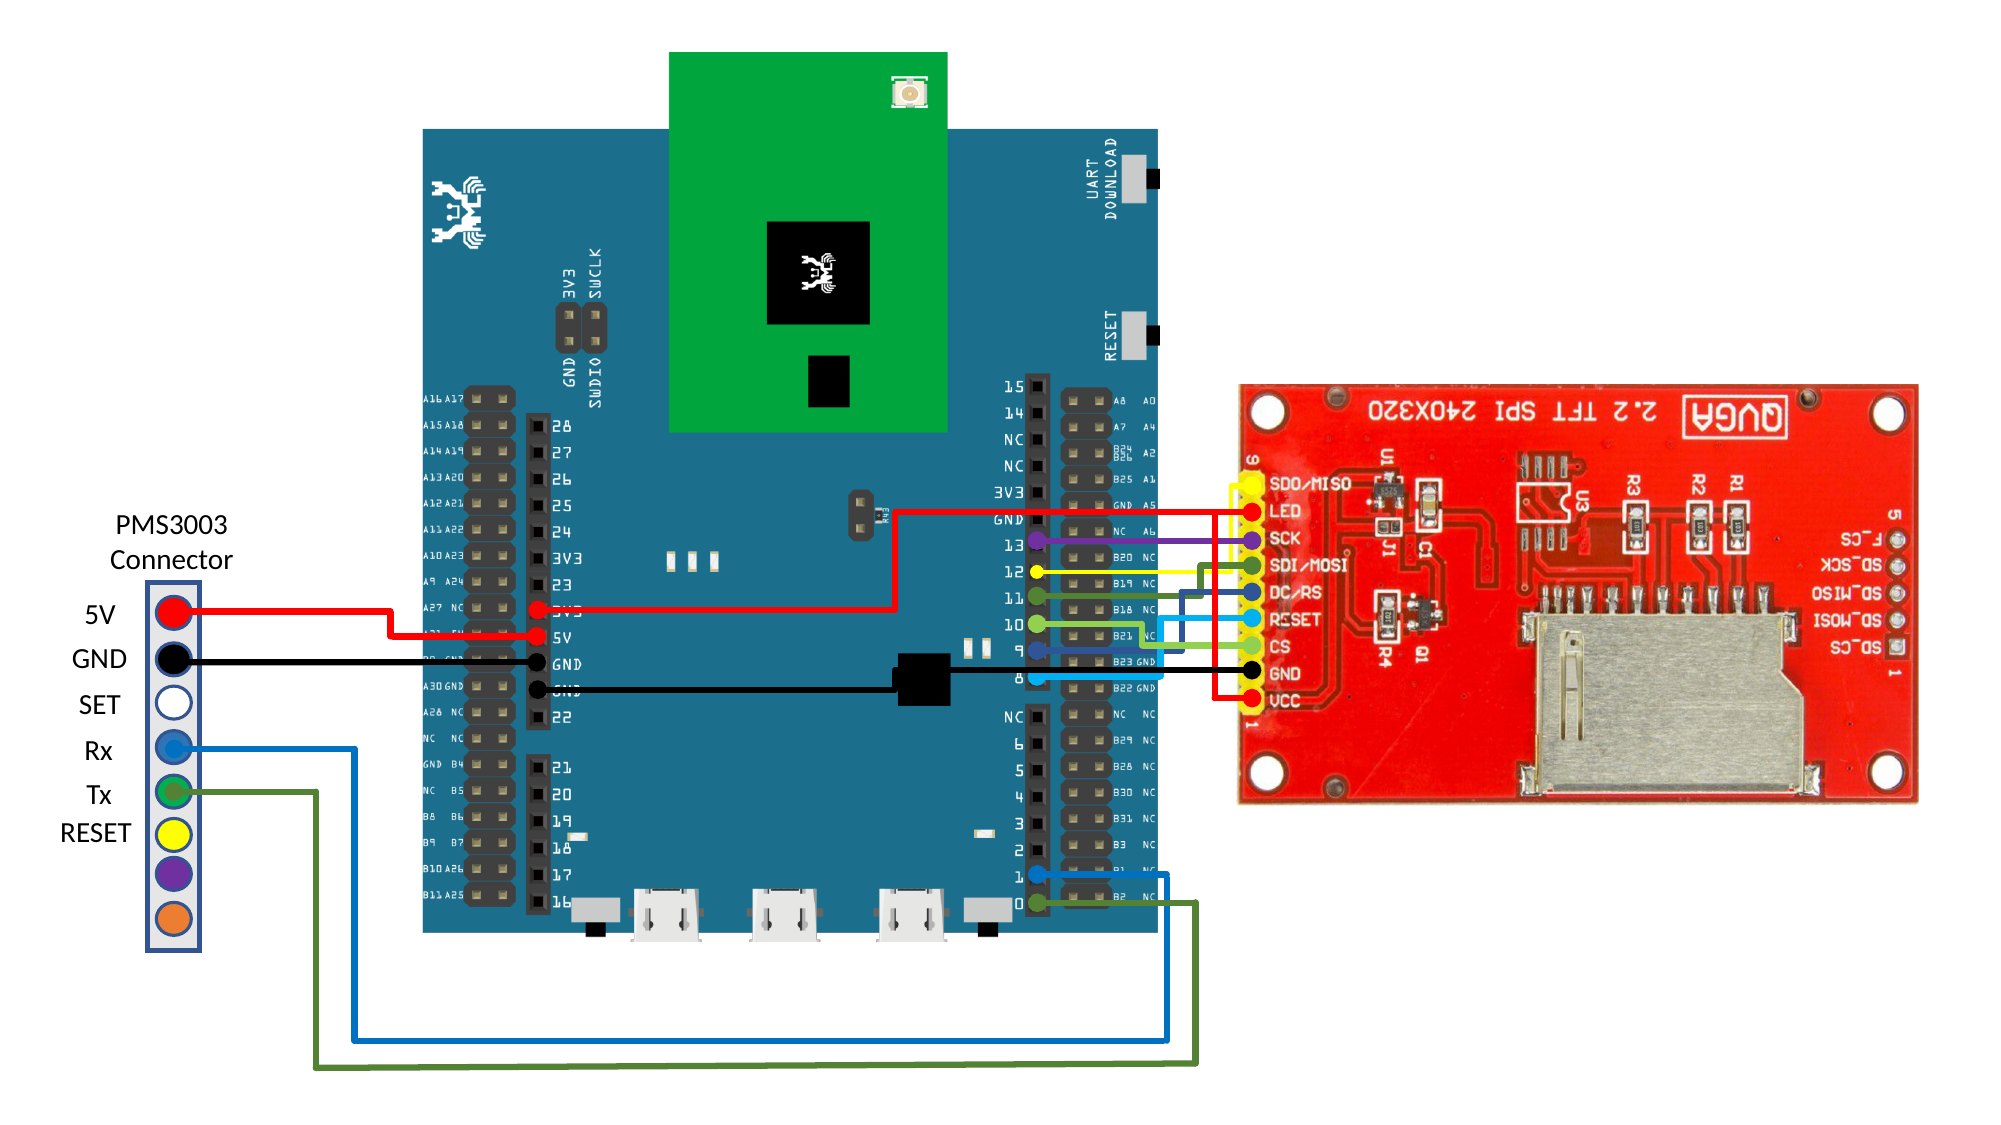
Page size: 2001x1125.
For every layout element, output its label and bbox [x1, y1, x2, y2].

picture [346, 750, 354, 865]
text_box [30, 497, 313, 951]
text_box [537, 512, 1252, 611]
picture [346, 52, 1919, 941]
text_box [315, 1063, 1196, 1068]
text_box [537, 670, 1253, 690]
